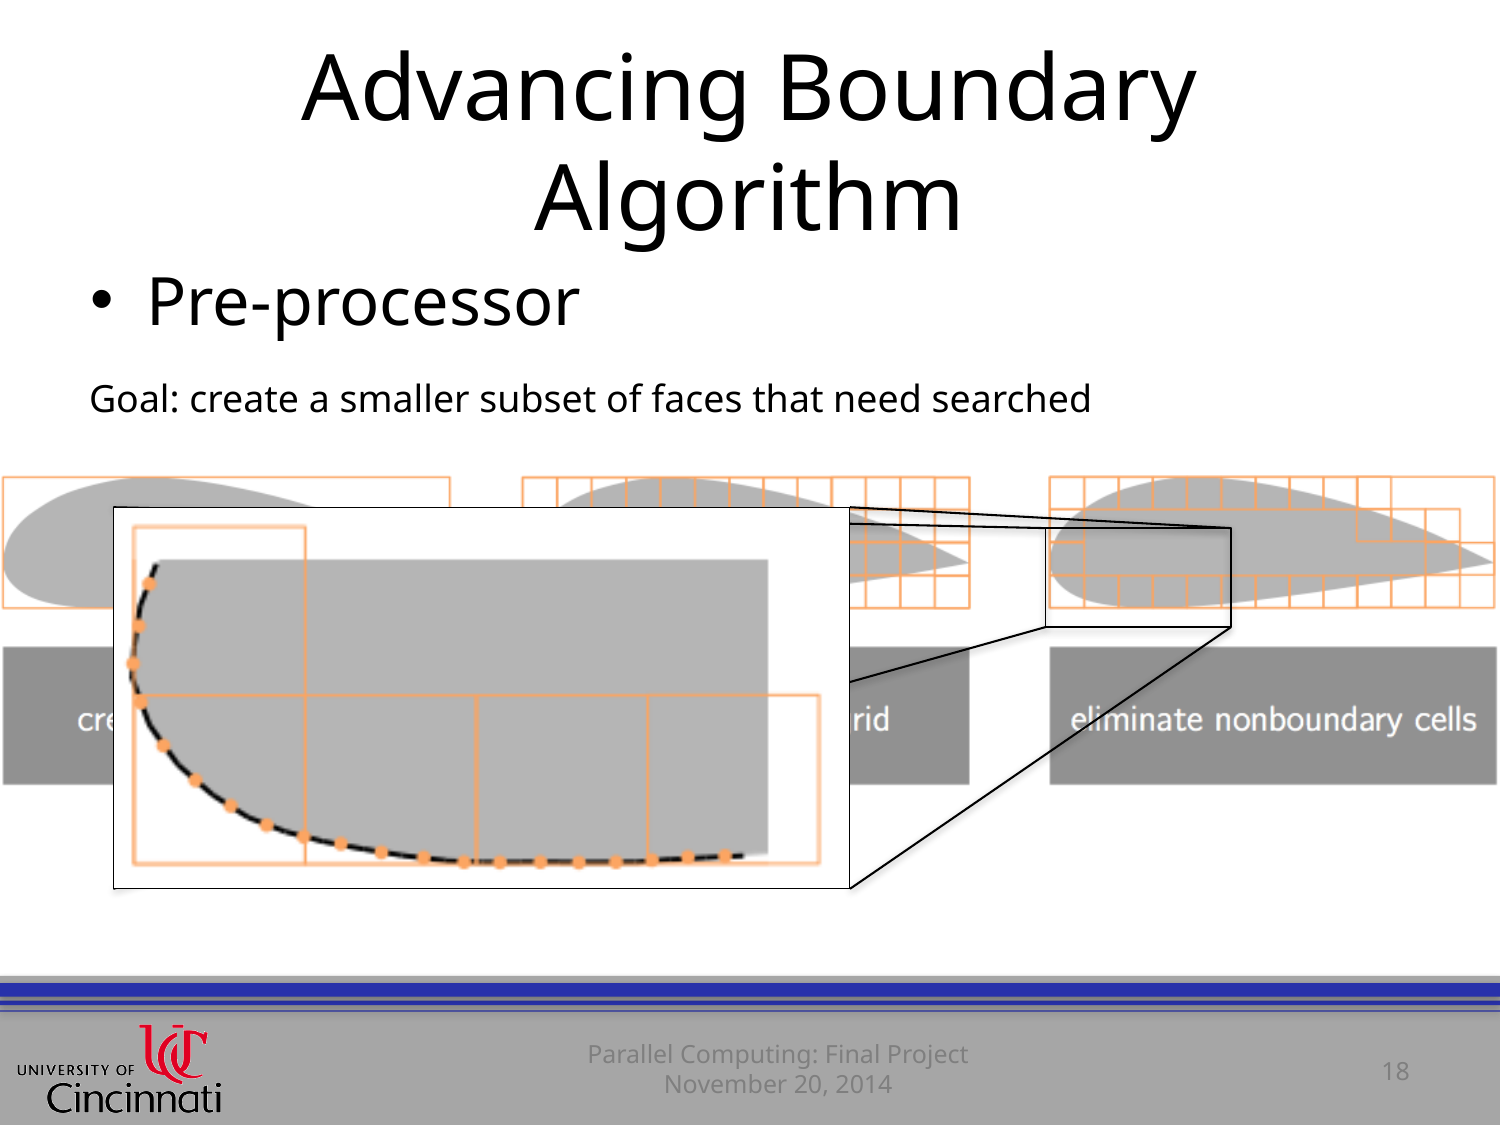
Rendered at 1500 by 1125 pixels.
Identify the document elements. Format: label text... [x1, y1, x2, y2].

slide_number 18 [1074, 1042, 1425, 1103]
text_box Goal: create a smaller subset of faces that need searched [74, 367, 1108, 428]
picture [14, 1023, 225, 1115]
footer Parallel Computing: Final Project November 20, 2014 [481, 1038, 1075, 1098]
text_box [851, 506, 1046, 529]
title Advancing Boundary Algorithm [75, 45, 1425, 233]
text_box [1047, 626, 1232, 890]
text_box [854, 626, 1046, 890]
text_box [1047, 506, 1232, 529]
picture [0, 474, 1500, 890]
list Pre-processor [75, 251, 1472, 363]
